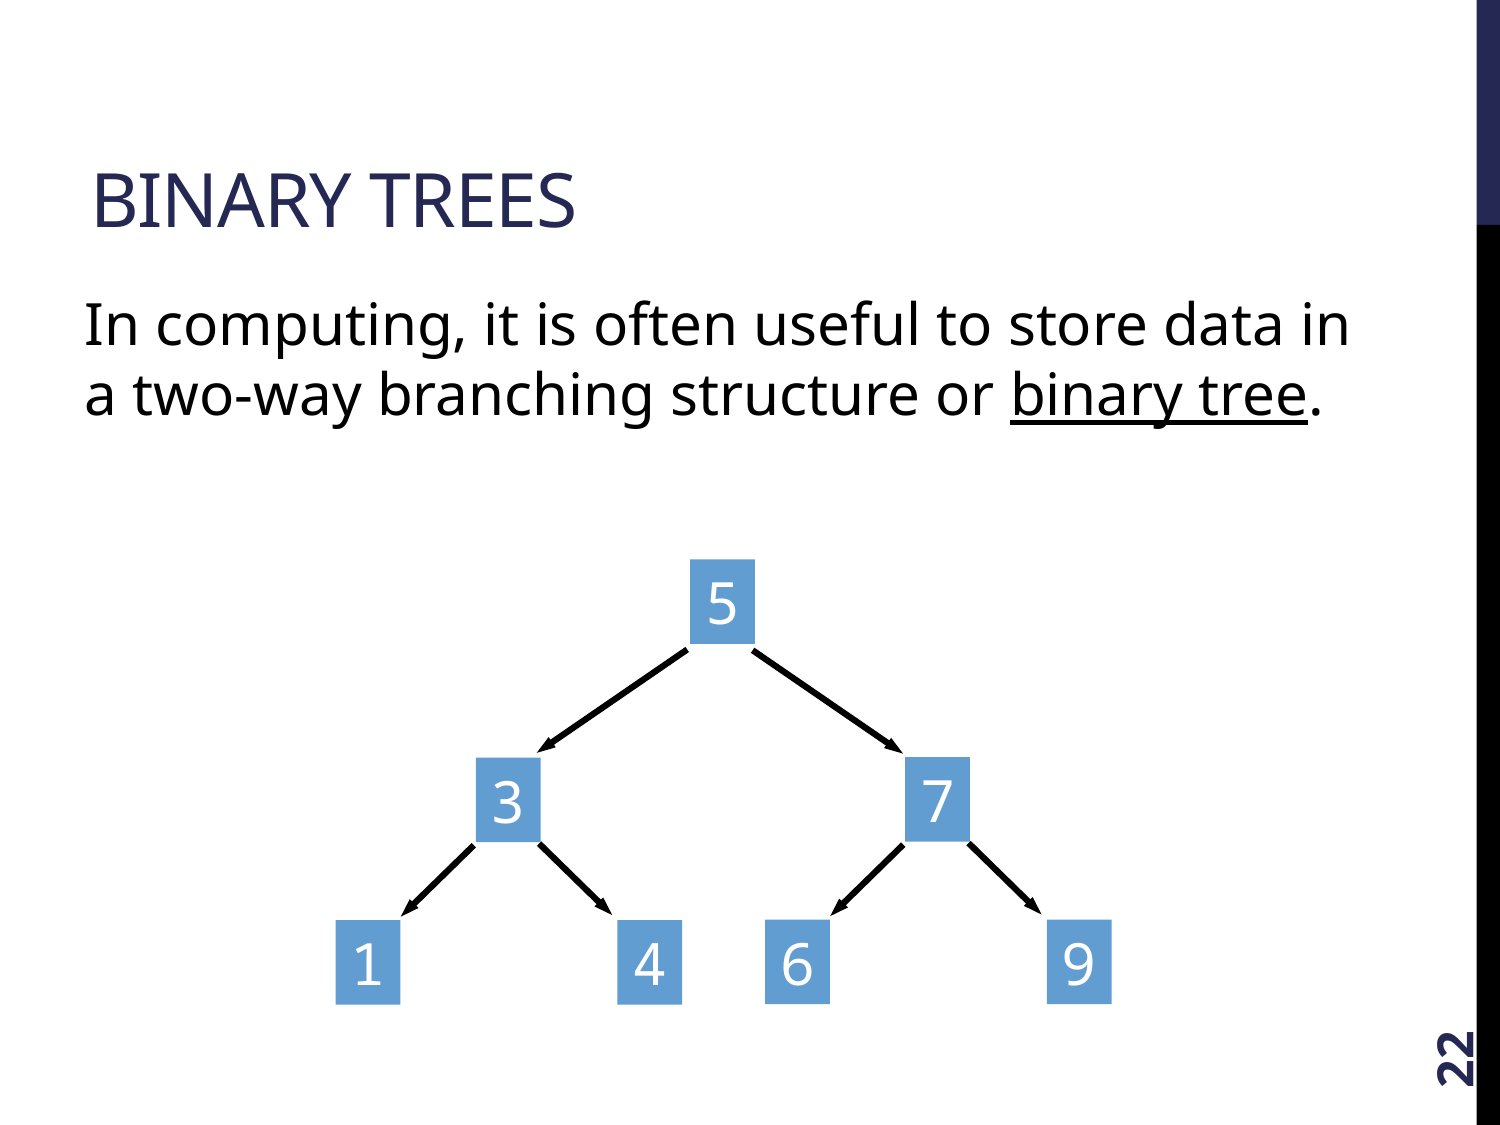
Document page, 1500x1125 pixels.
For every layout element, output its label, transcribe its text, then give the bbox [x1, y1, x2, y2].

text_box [334, 558, 1113, 1006]
text_box In computing, it is often useful to store data in a two-way branching structure or binary tree. [70, 280, 1415, 435]
title Binary Trees [75, 25, 1025, 250]
slide_number 21 [1427, 887, 1488, 1104]
